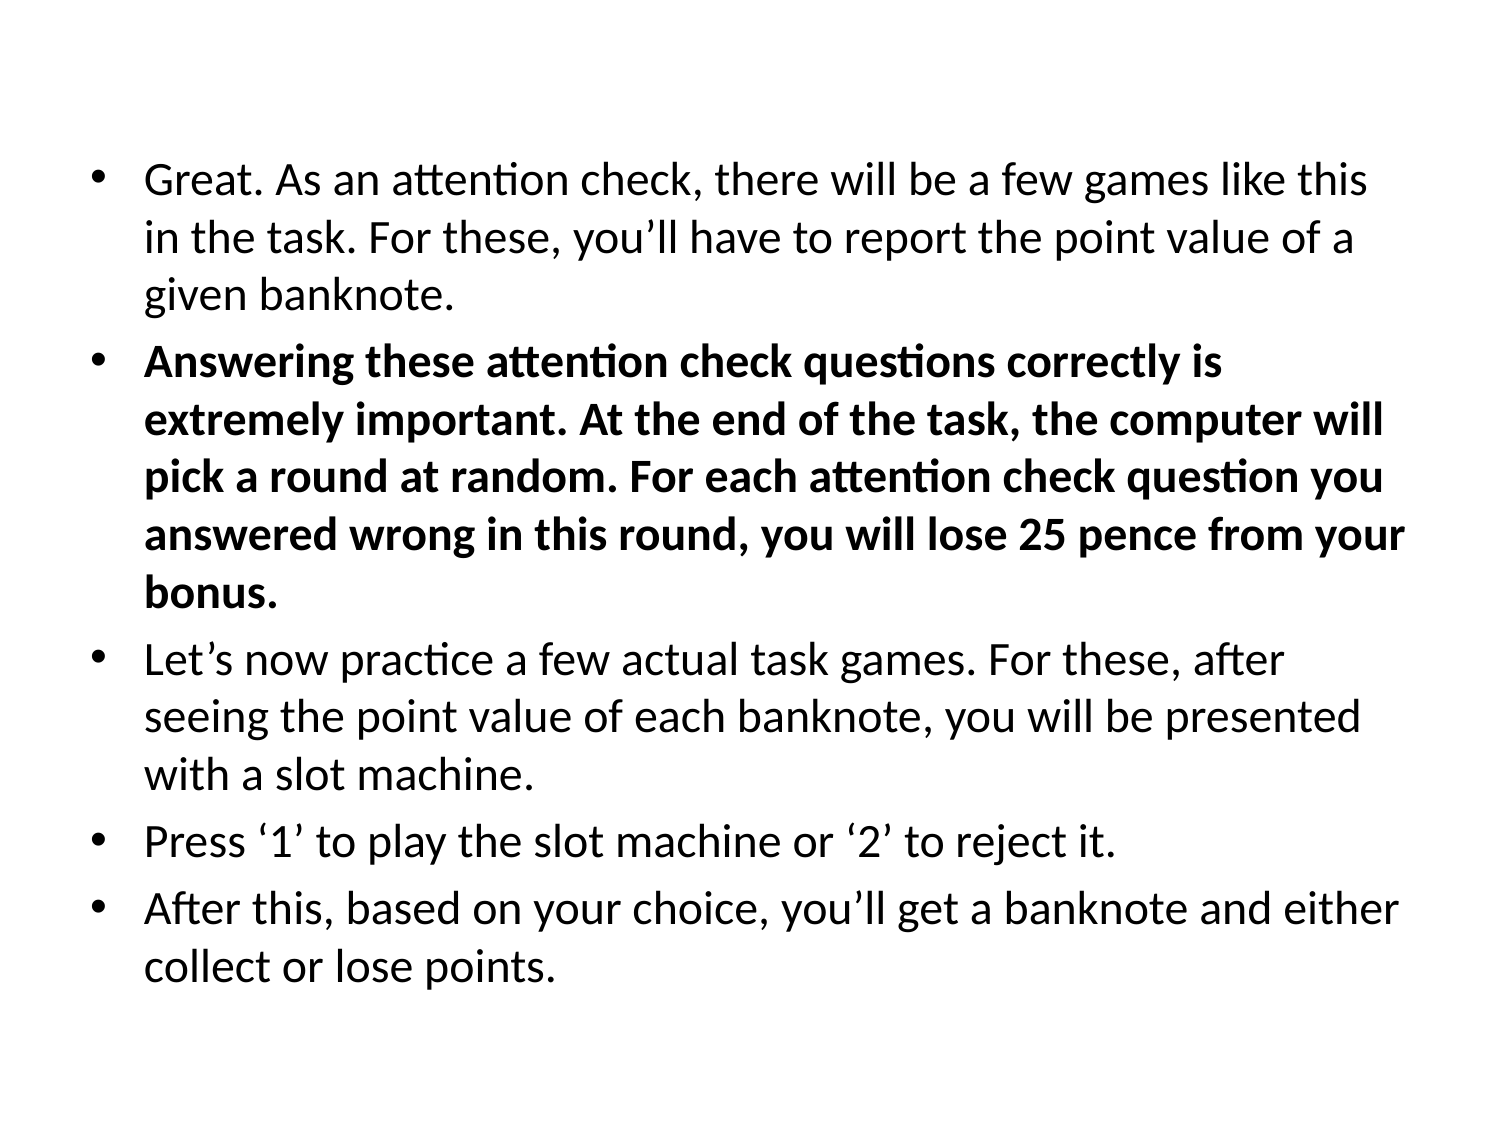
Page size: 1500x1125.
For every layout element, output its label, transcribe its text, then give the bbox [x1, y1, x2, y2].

list Great. As an attention check, there will be a few games like this in the task. For these, you’ll have to report the point value of a given banknote. Answering these attention check questions correctly is extremely important. At the end of the task, the computer will pick a round at random. For each attention check question you answered wrong in this round, you will lose 25 pence from your bonus. Let’s now practice a few actual task games. For these, after seeing the point value of each banknote, you will be presented with a slot machine. Press ‘1’ to play the slot machine or ‘2’ to reject it. After this, based on your choice, you’ll get a banknote and either collect or lose points. [75, 140, 1425, 1005]
